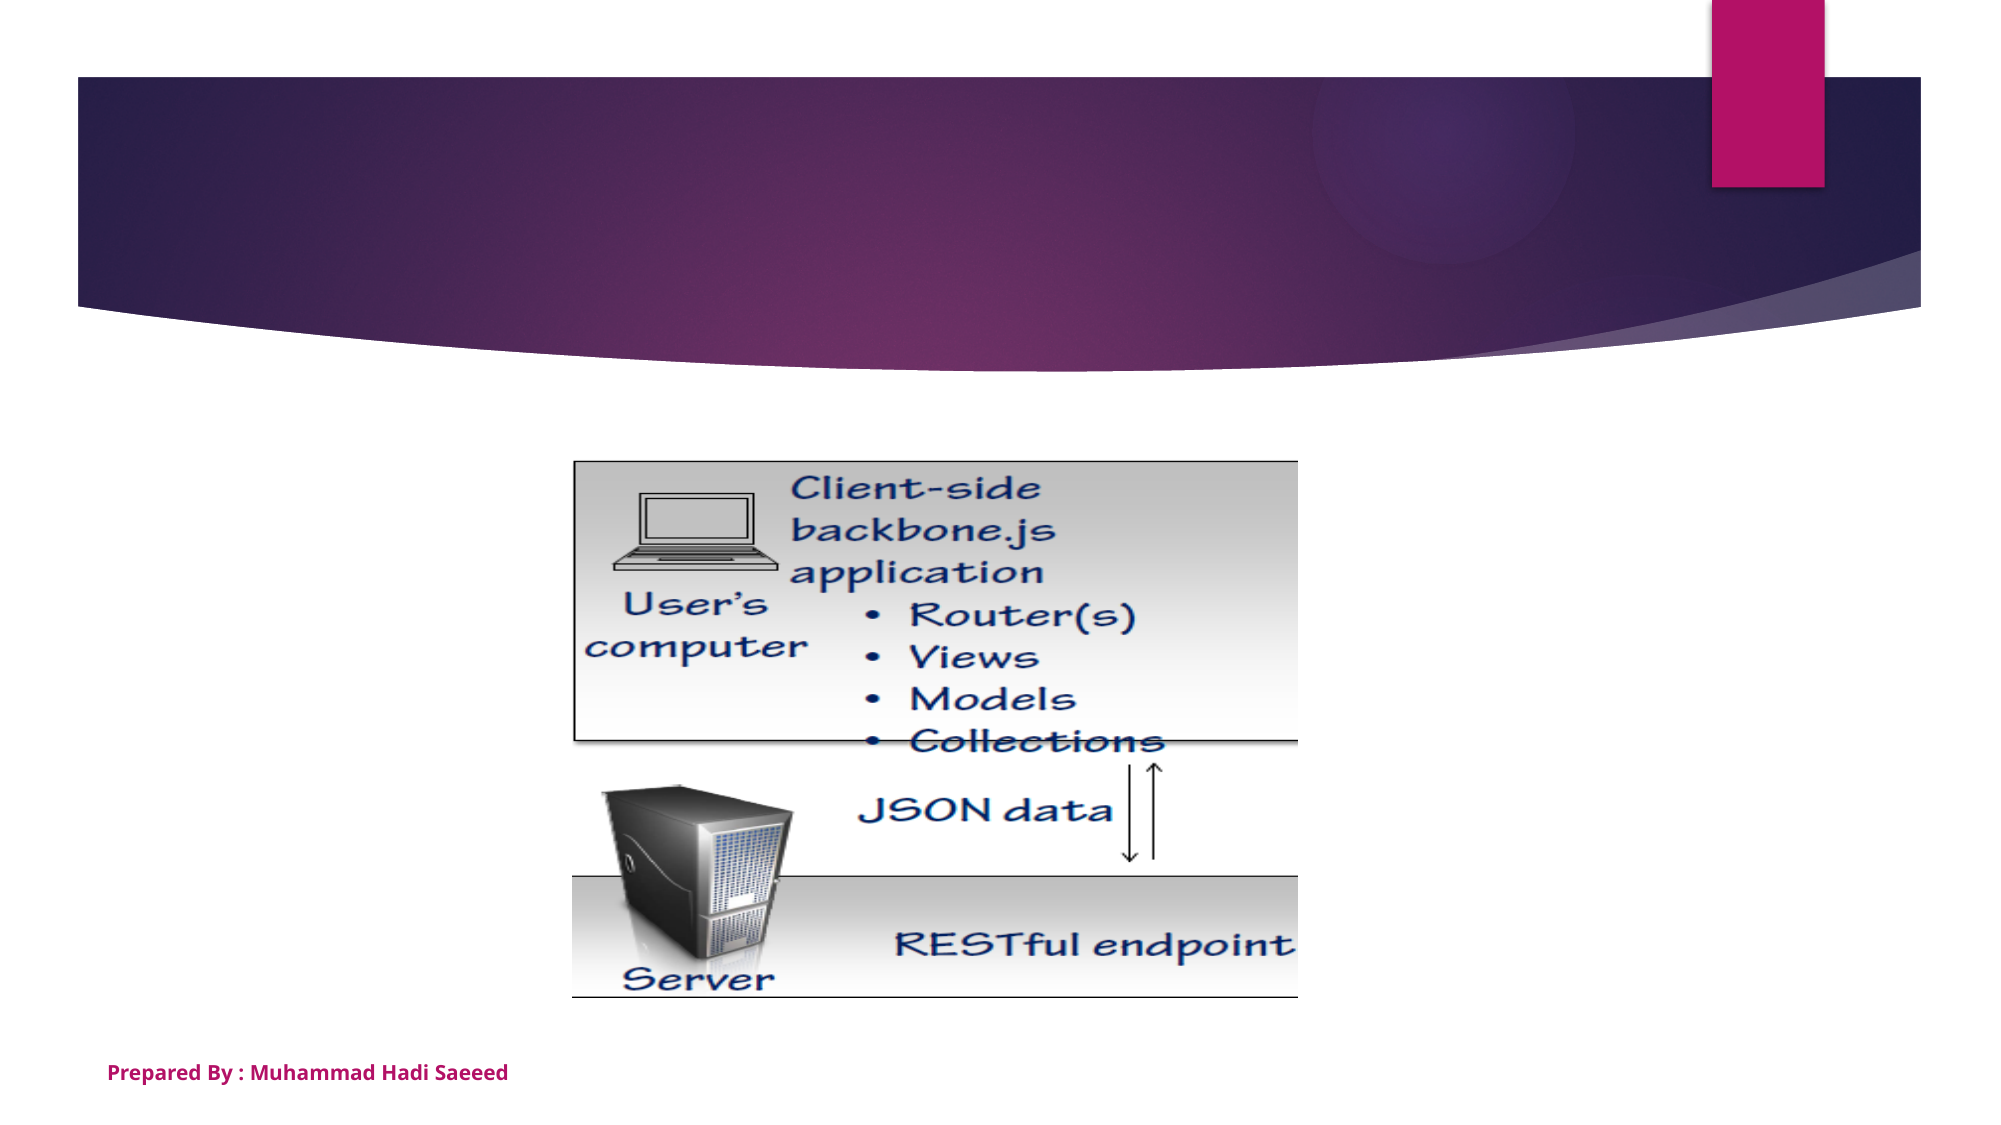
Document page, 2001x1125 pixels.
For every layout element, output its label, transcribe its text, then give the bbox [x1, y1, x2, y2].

footer Prepared By : Muhammad Hadi Saeeed [92, 1048, 726, 1099]
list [572, 455, 1298, 998]
